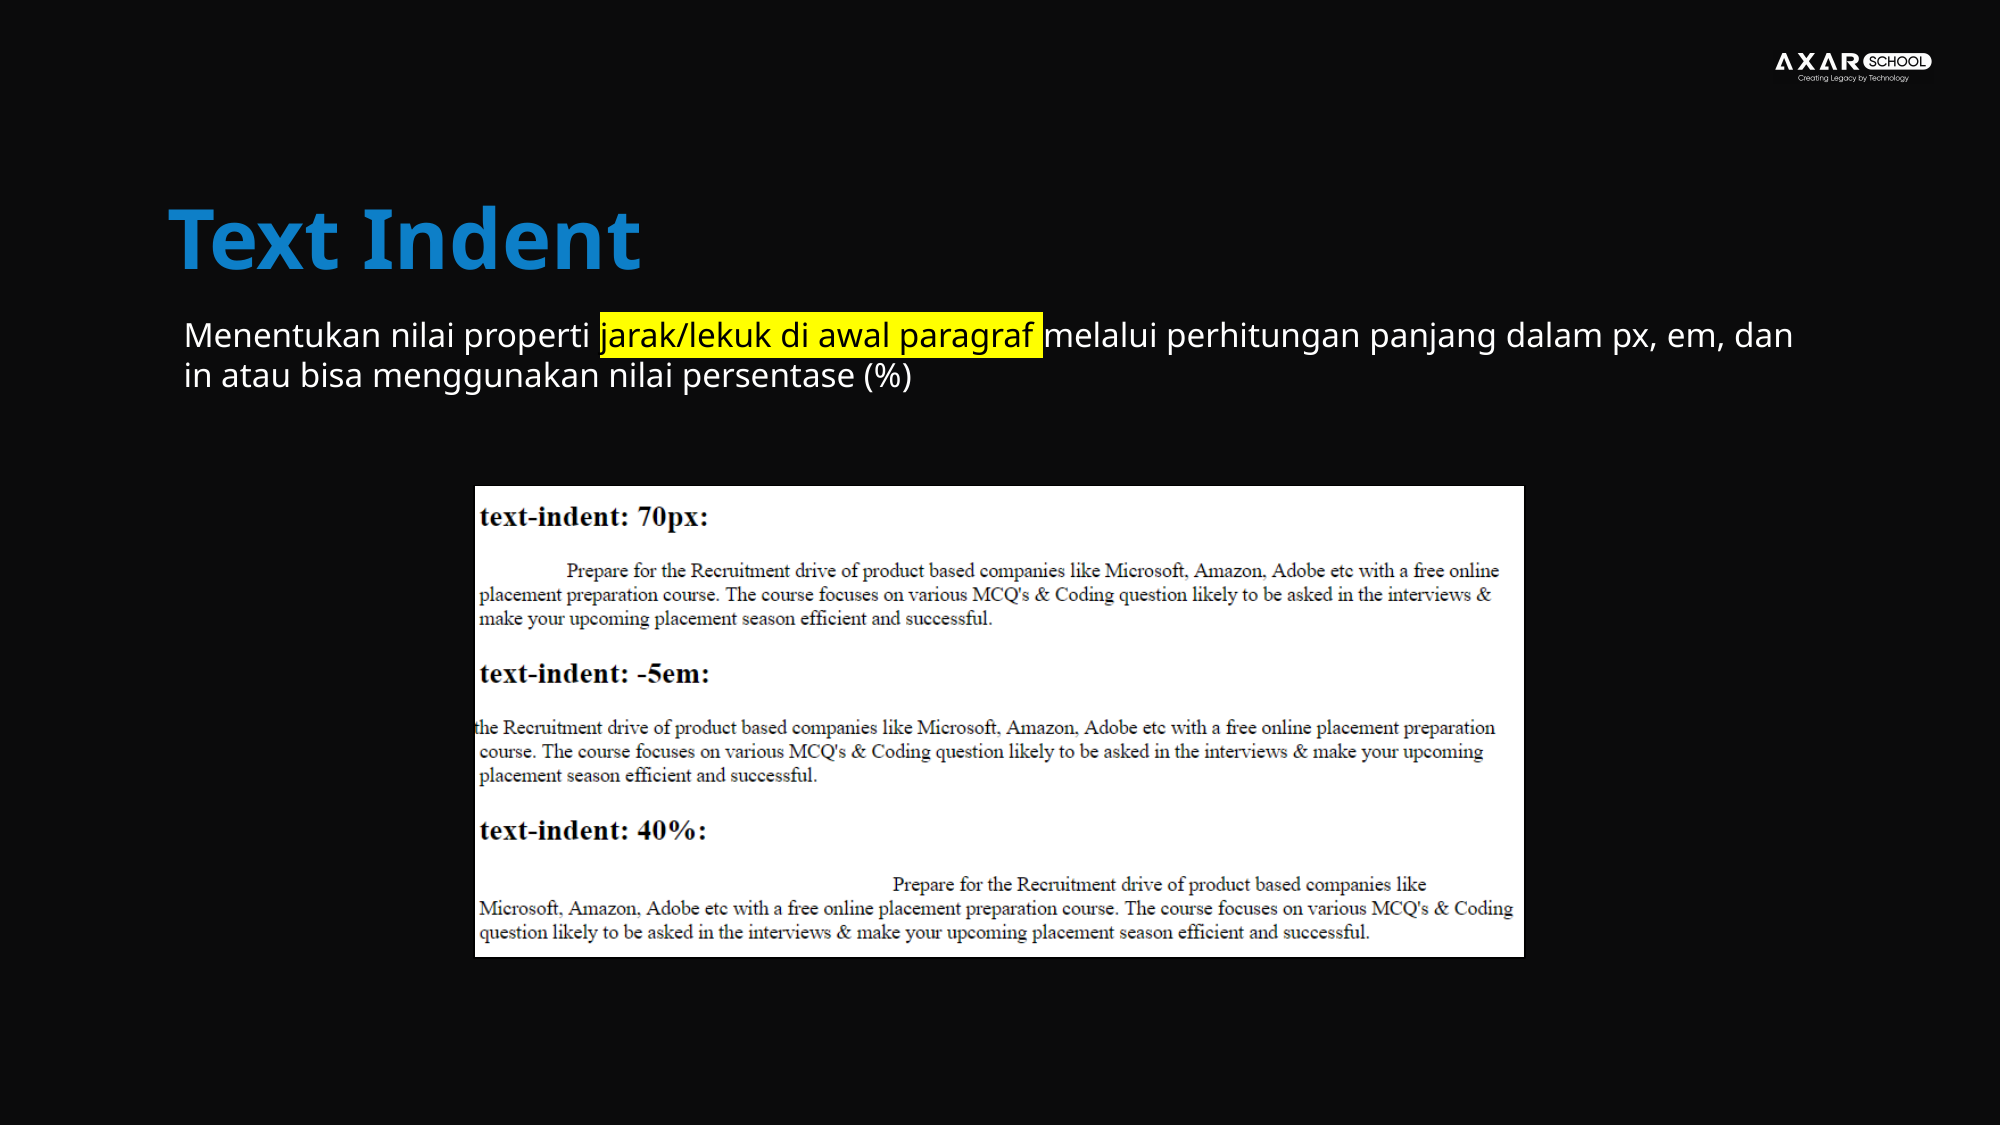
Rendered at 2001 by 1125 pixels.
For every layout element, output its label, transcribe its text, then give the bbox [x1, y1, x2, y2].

picture [474, 486, 1525, 958]
picture [1773, 50, 1934, 84]
text_box Menentukan nilai properti jarak/lekuk di awal paragraf melalui perhitungan panjang dalam px, em, dan in atau bisa menggunakan nilai persentase (%) [168, 307, 1831, 402]
text_box Text Indent [152, 178, 658, 294]
